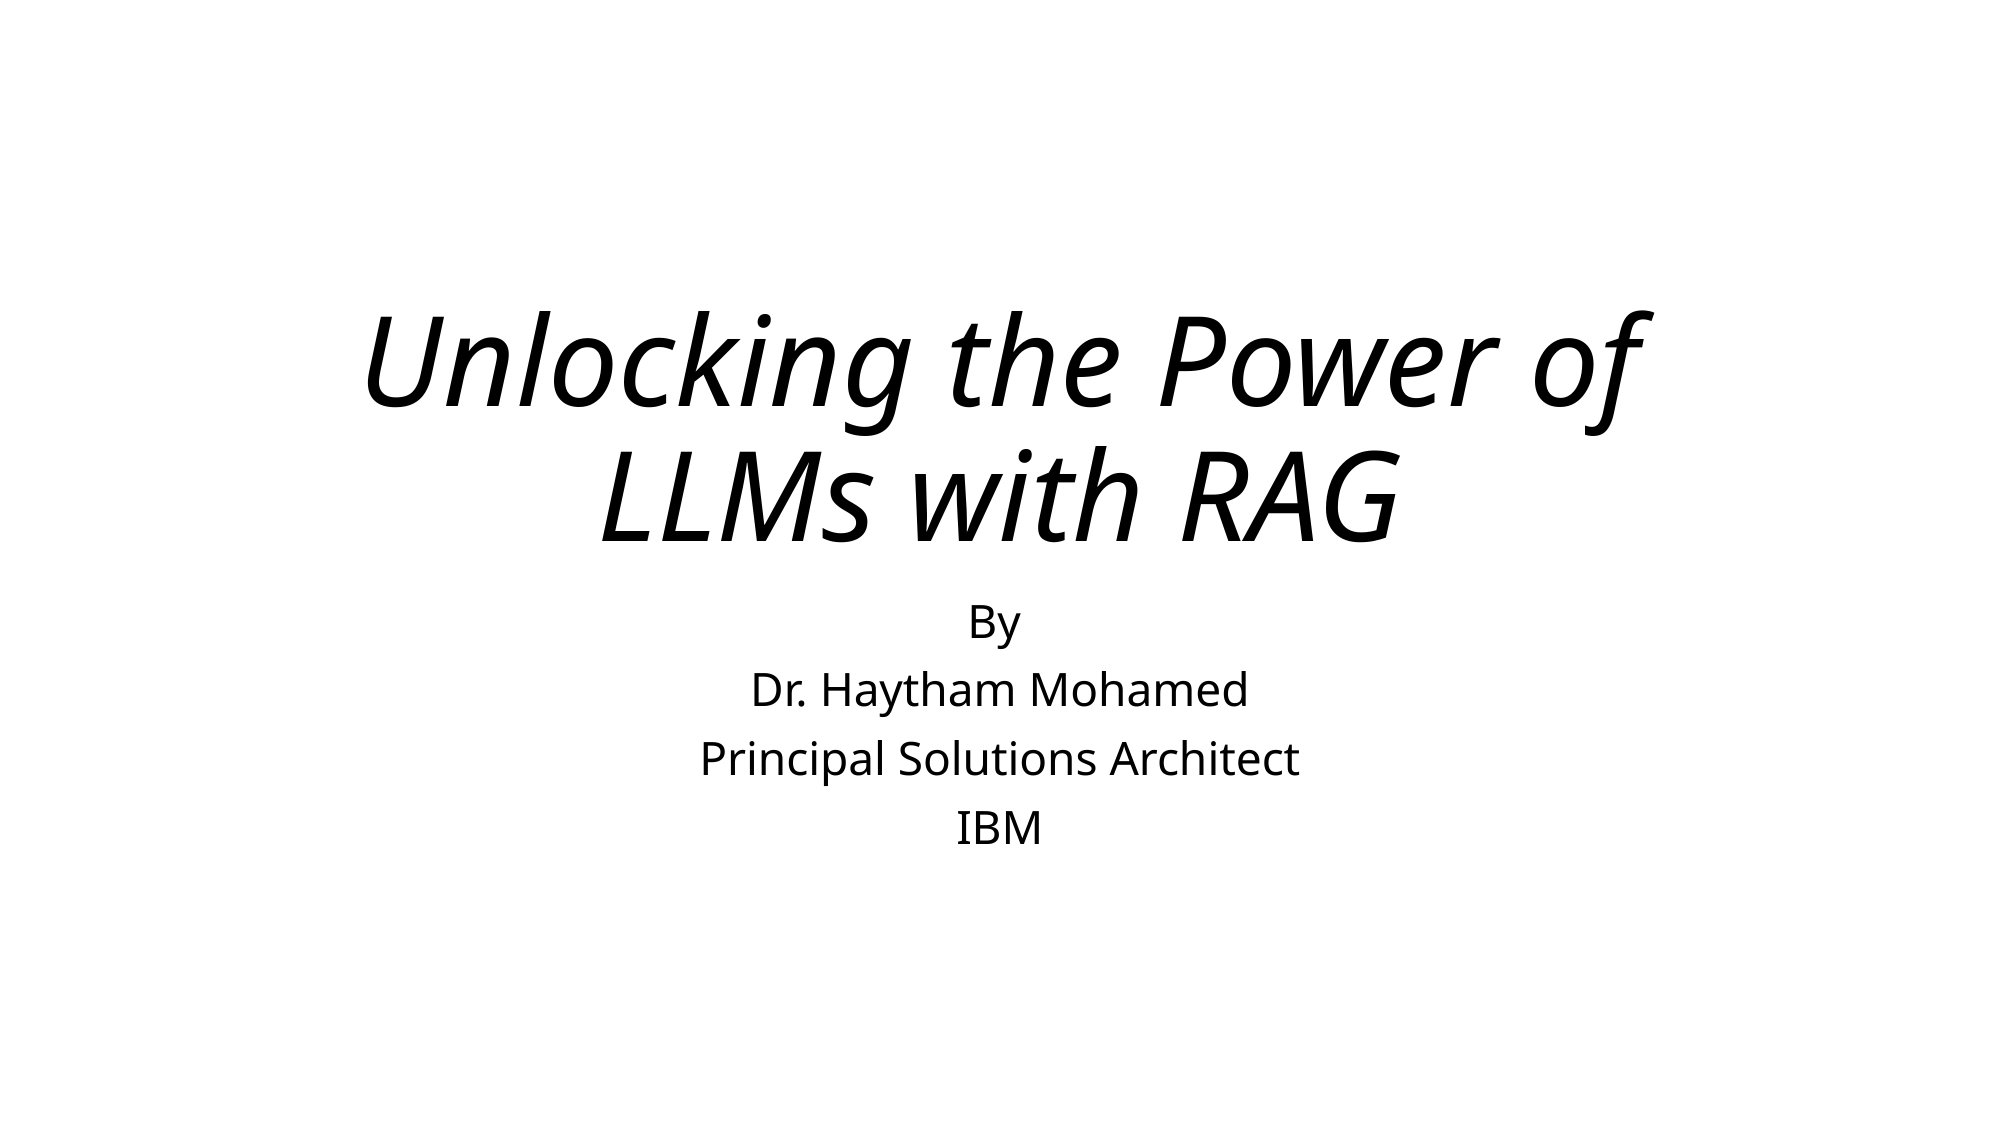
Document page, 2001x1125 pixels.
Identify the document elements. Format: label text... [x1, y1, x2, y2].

title Unlocking the Power of LLMs with RAG [249, 184, 1750, 576]
subtitle By Dr. Haytham Mohamed Principal Solutions Architect IBM [249, 590, 1750, 863]
